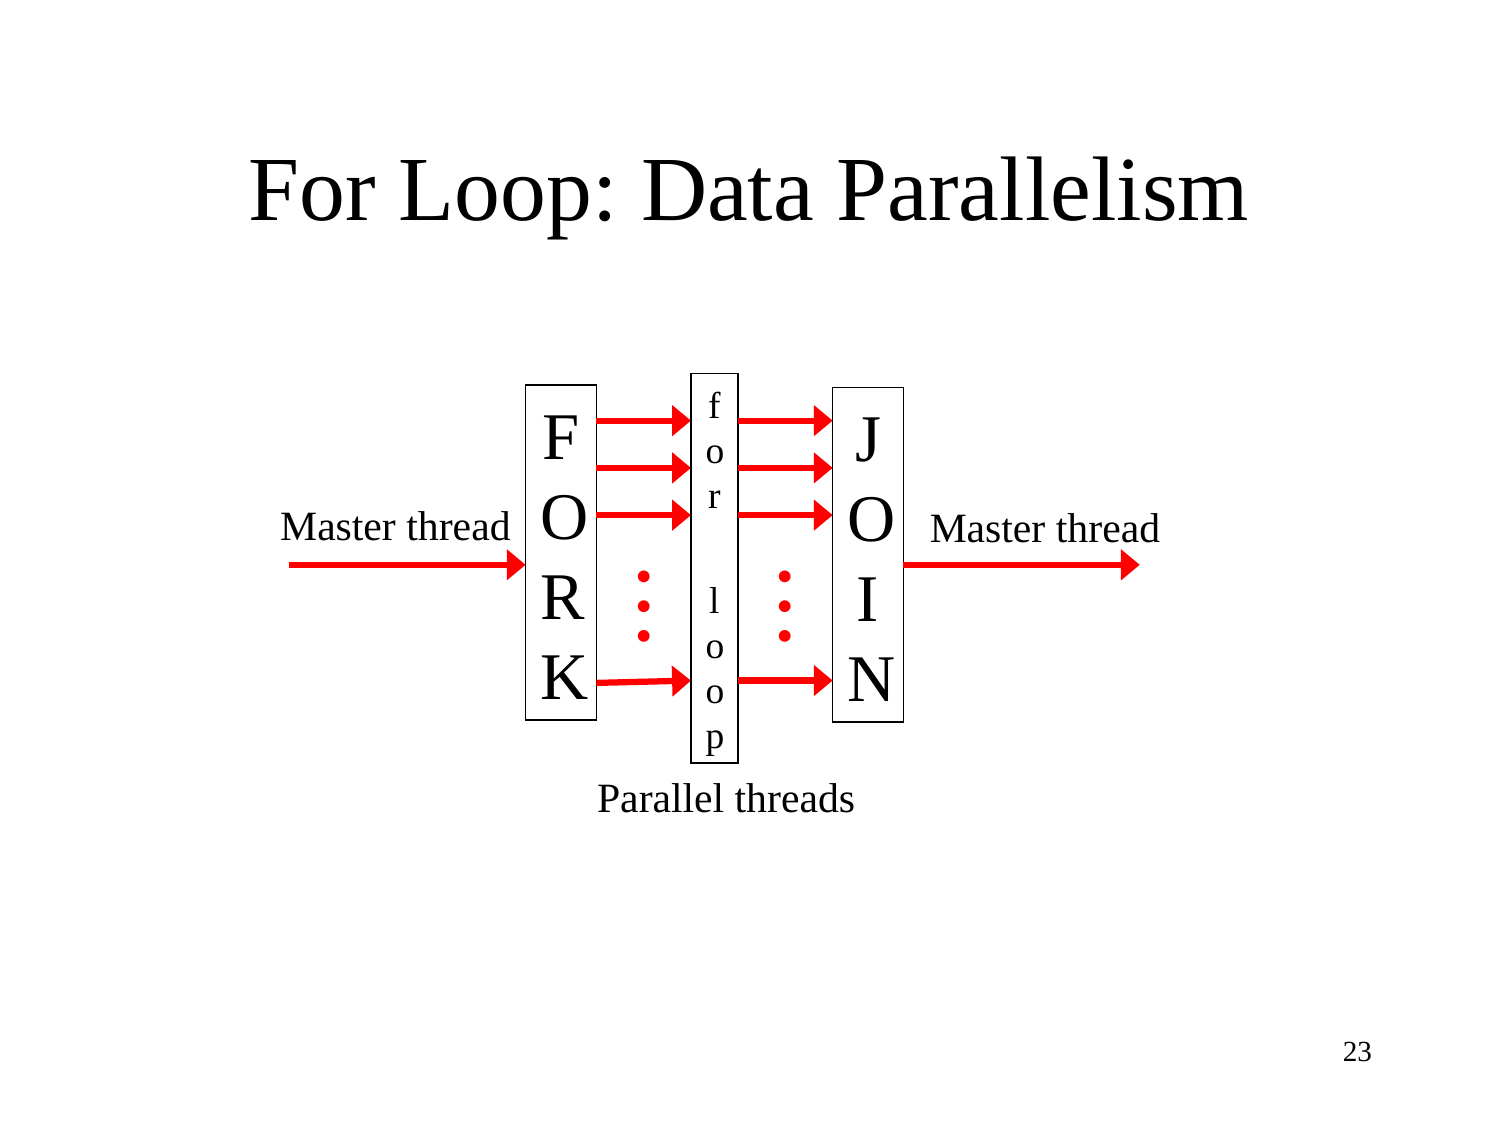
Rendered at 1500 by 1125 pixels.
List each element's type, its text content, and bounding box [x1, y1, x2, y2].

title For Loop: Data Parallelism [112, 90, 1388, 278]
slide_number 23 [1074, 1024, 1388, 1101]
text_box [253, 373, 1188, 830]
